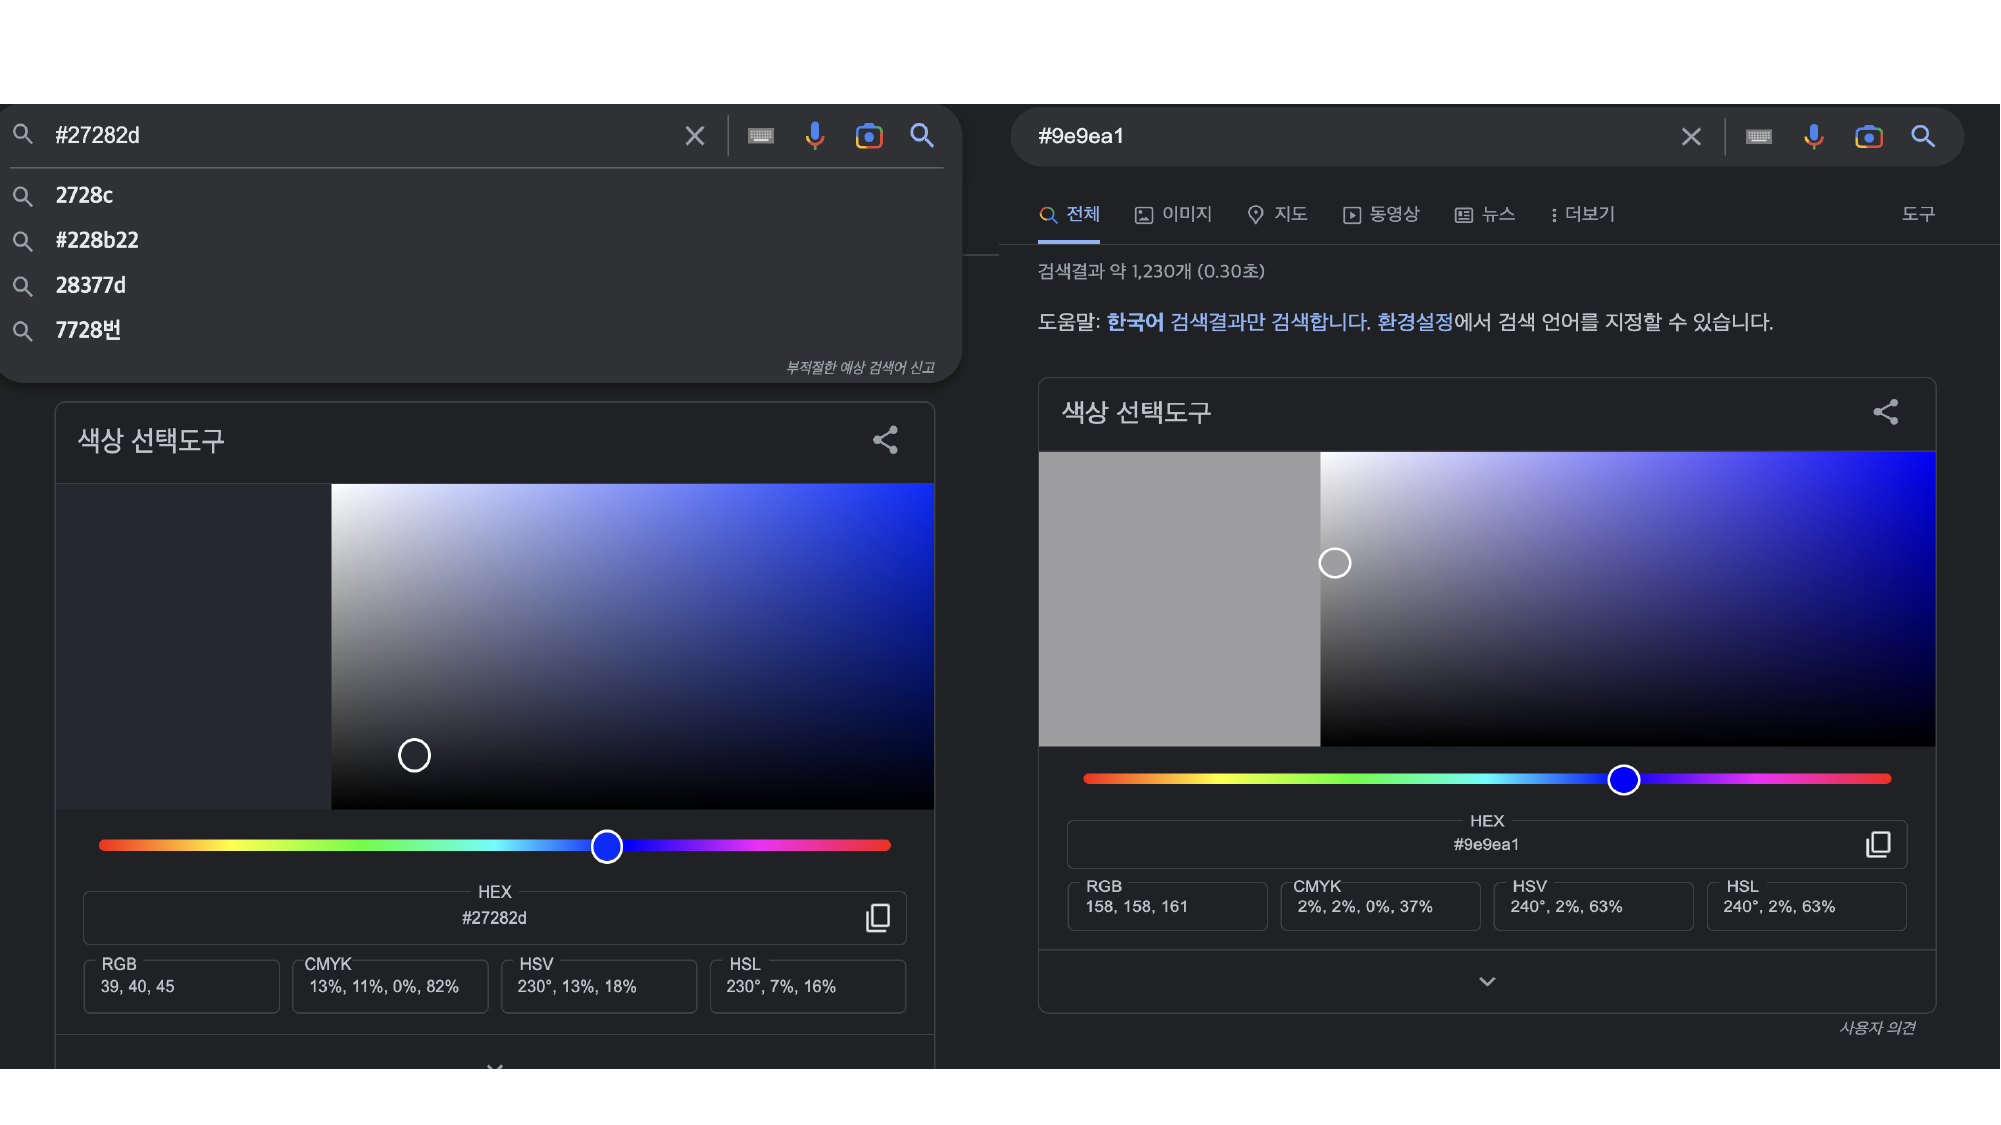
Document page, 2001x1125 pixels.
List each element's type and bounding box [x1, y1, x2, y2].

picture [0, 104, 2000, 1069]
